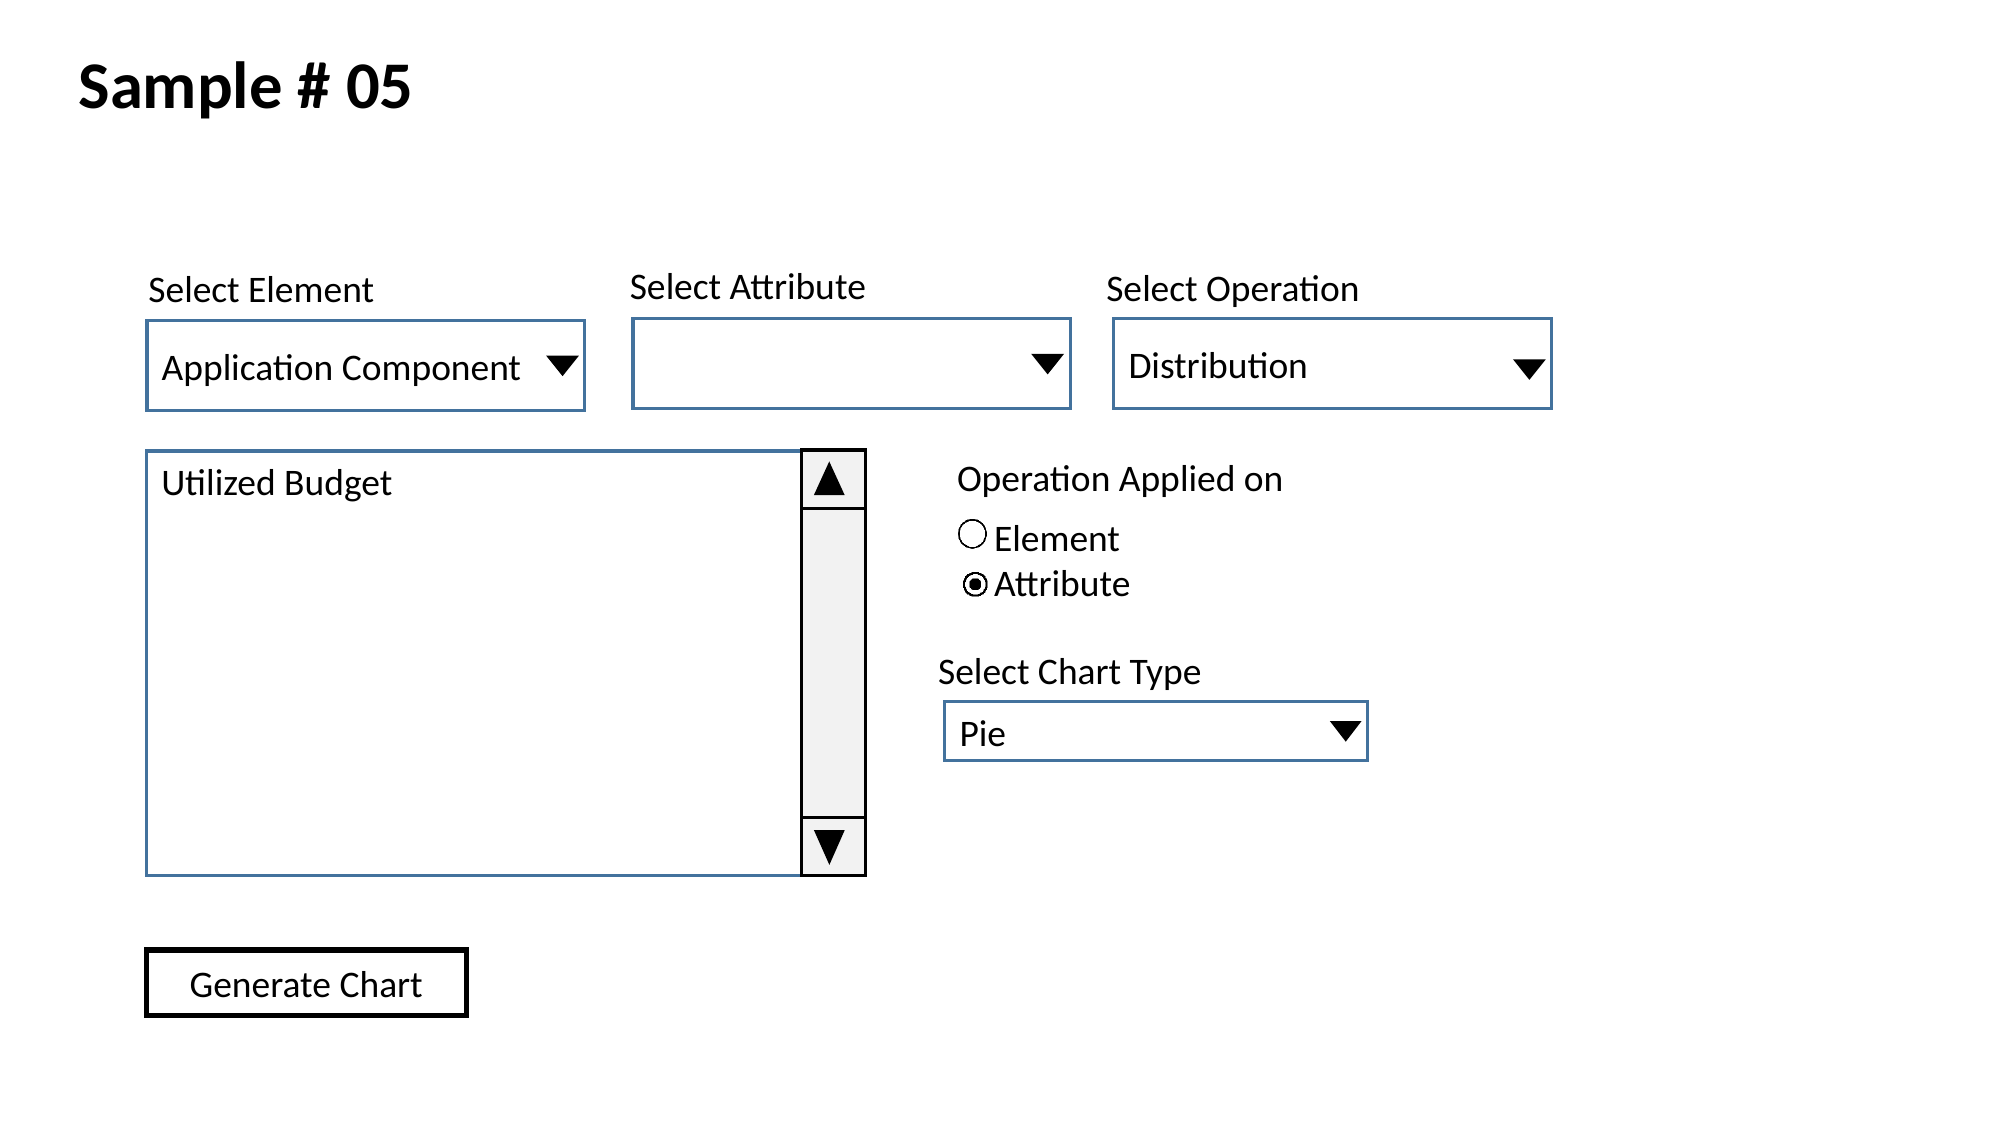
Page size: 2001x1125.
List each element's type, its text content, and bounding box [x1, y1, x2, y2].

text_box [146, 449, 866, 876]
text_box Sample # 05 [63, 34, 983, 130]
text_box Operation Applied on [942, 446, 1318, 507]
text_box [1091, 256, 1552, 409]
picture [956, 517, 988, 550]
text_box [923, 639, 1368, 761]
text_box Element Attribute [979, 506, 1202, 612]
text_box Generate Chart [145, 949, 467, 1016]
picture [960, 569, 990, 599]
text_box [615, 255, 1071, 409]
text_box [133, 257, 585, 411]
